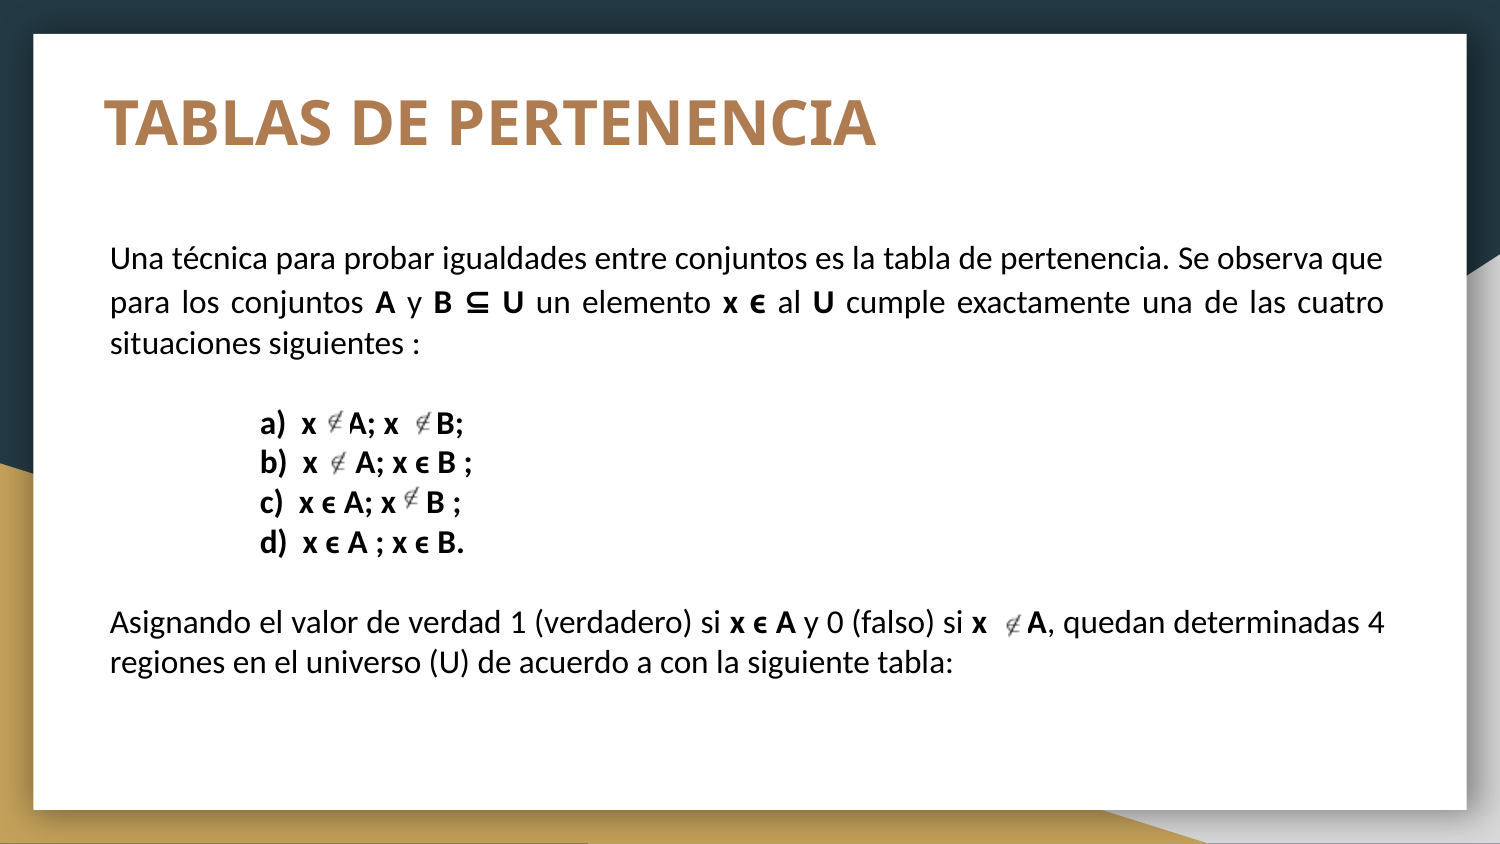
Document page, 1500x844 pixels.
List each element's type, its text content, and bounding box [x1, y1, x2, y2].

picture [998, 606, 1028, 642]
title TABLAS DE PERTENENCIA [88, 67, 1176, 174]
picture [324, 444, 354, 480]
picture [397, 478, 426, 514]
picture [409, 404, 438, 440]
text_box Una técnica para probar igualdades entre conjuntos es la tabla de pertenencia. Se observa que para los conjuntos A y B ⊆ U un elemento x ϵ al U cumple exactamente una de las cuatro situaciones siguientes : a) x A; x B; b) x A; x ϵ B ; c) x ϵ A; x B ; d) x ϵ A ; x ϵ B. Asignando el valor de verdad 1 (verdadero) si x ϵ A y 0 (falso) si x A, quedan determinadas 4 regiones en el universo (U) de acuerdo a con la siguiente tabla: [94, 228, 1400, 728]
picture [321, 403, 350, 438]
